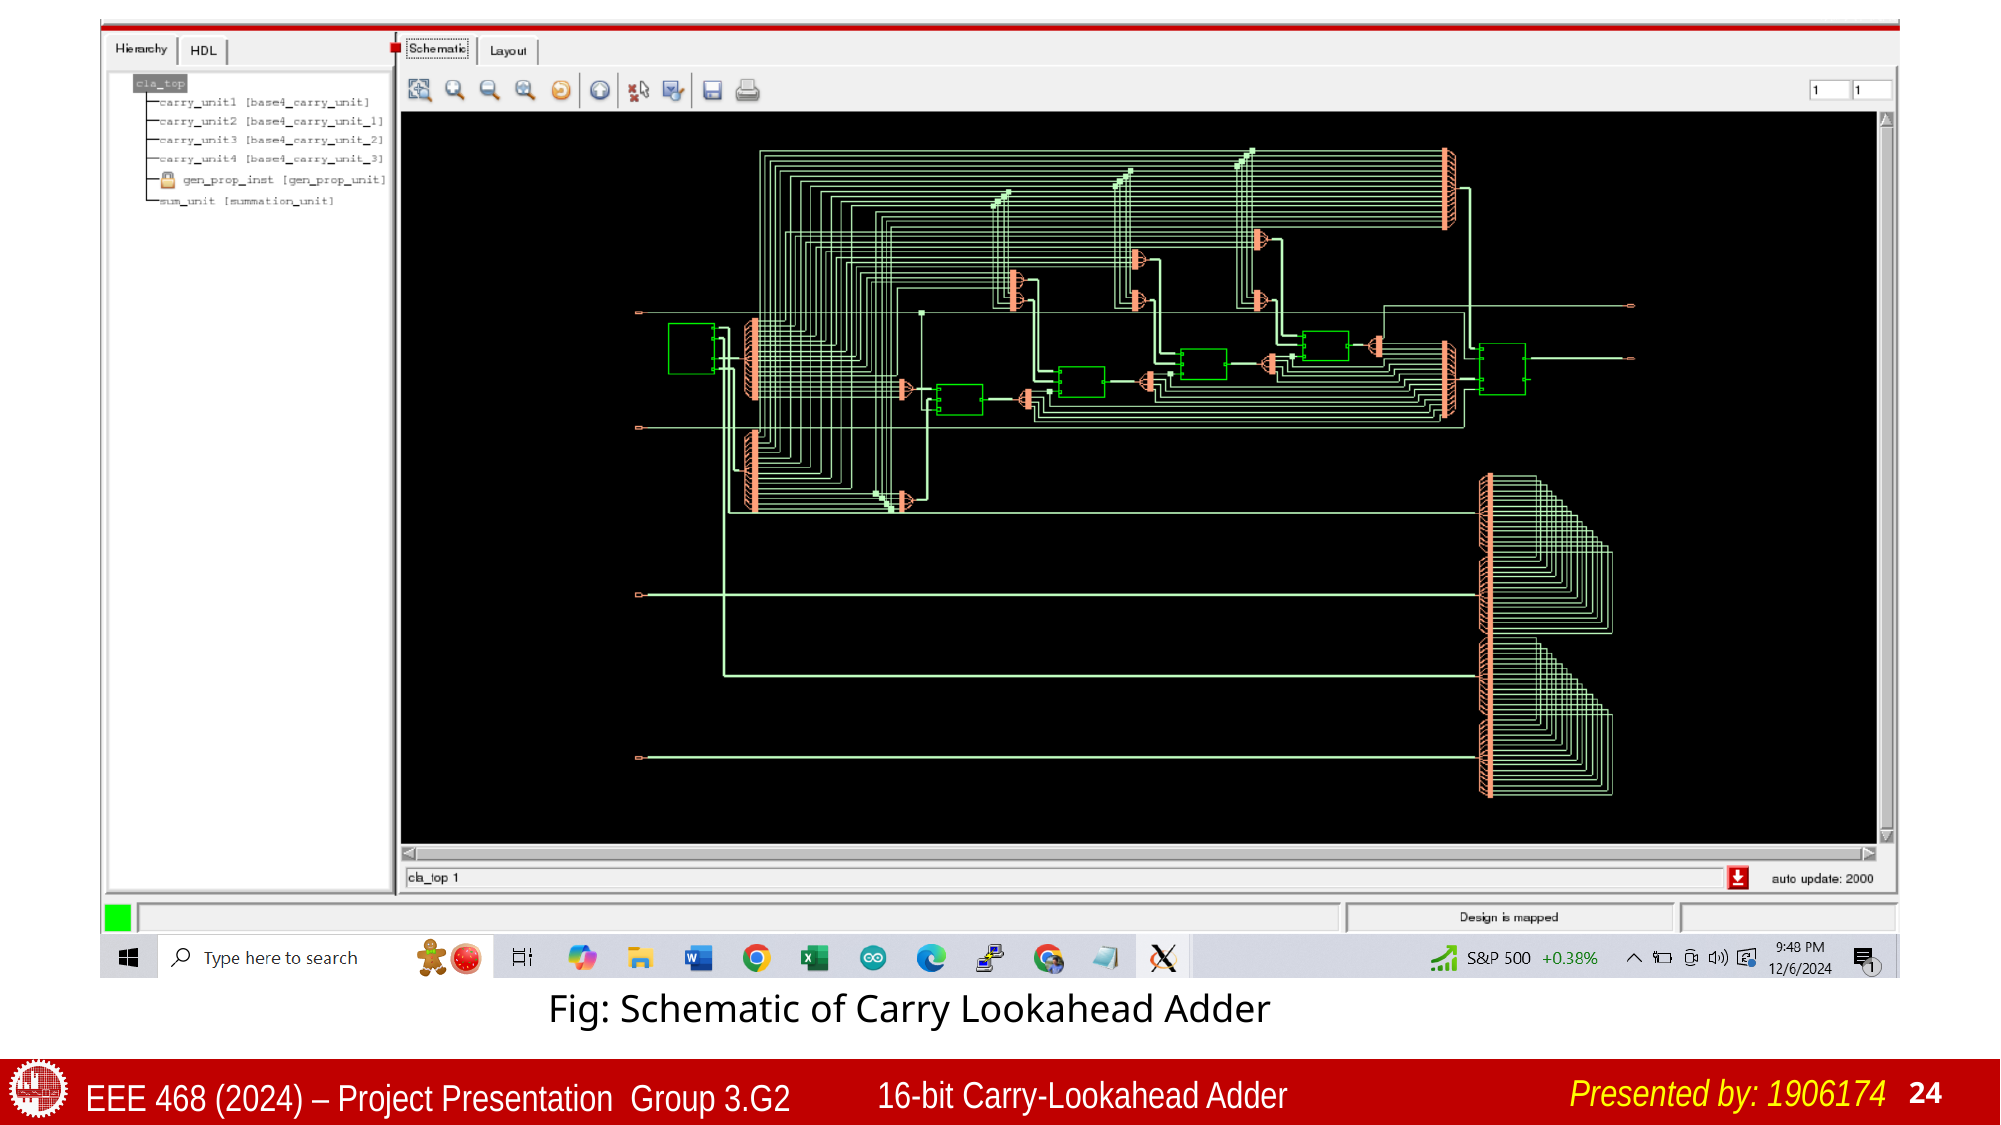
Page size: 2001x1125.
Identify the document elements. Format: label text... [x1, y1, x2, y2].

footer 16-bit Carry-Lookahead Adder [862, 1063, 1499, 1125]
slide_number 24 [1902, 1066, 1958, 1118]
picture [8, 1059, 71, 1118]
text_box Presented by: 1906174 [1554, 1061, 1902, 1122]
slide_number EEE 468 (2024) – Project Presentation Group 3.G2 [70, 1066, 862, 1125]
picture [100, 19, 1900, 978]
text_box Fig: Schematic of Carry Lookahead Adder [533, 985, 1287, 1038]
